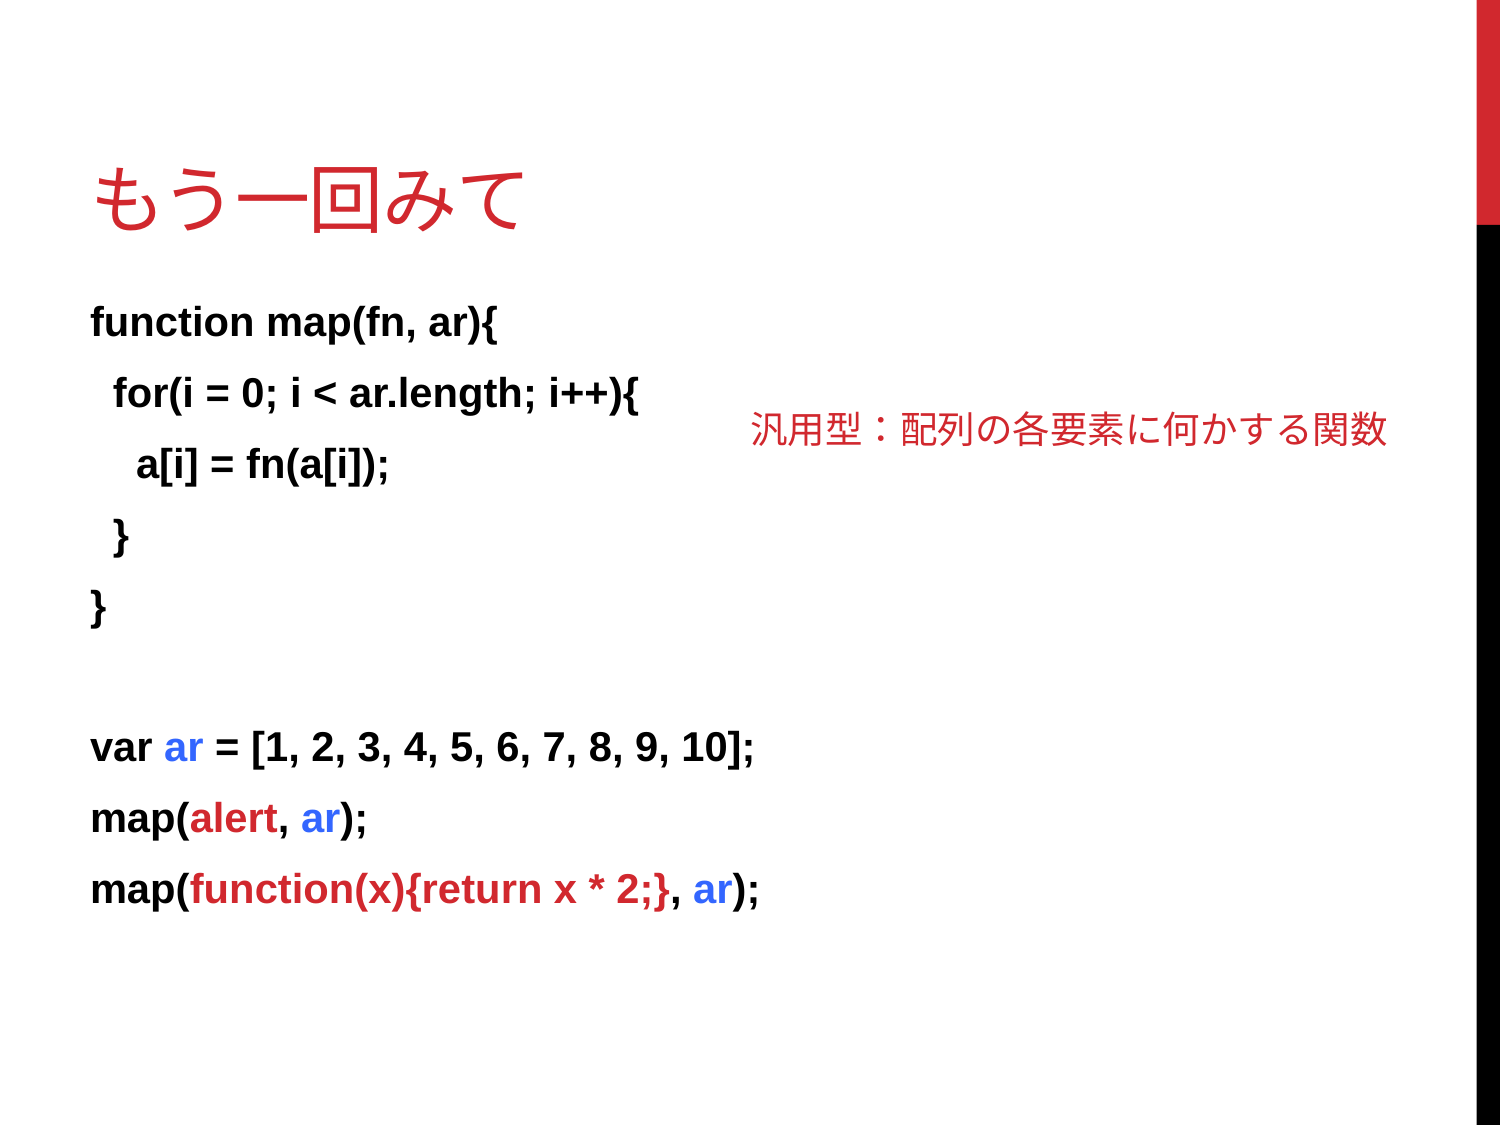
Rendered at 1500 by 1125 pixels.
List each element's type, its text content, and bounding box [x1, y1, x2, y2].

list function map(fn, ar){ for(i = 0; i < ar.length; i++){ a[i] = fn(a[i]); } } var ar = [1, 2, 3, 4, 5, 6, 7, 8, 9, 10]; map(alert, ar); map(function(x){return x * 2;}, ar); [75, 287, 1325, 1005]
title もう一回みて [75, 25, 1025, 250]
text_box 汎用型：配列の各要素に何かする関数 [735, 399, 1403, 459]
